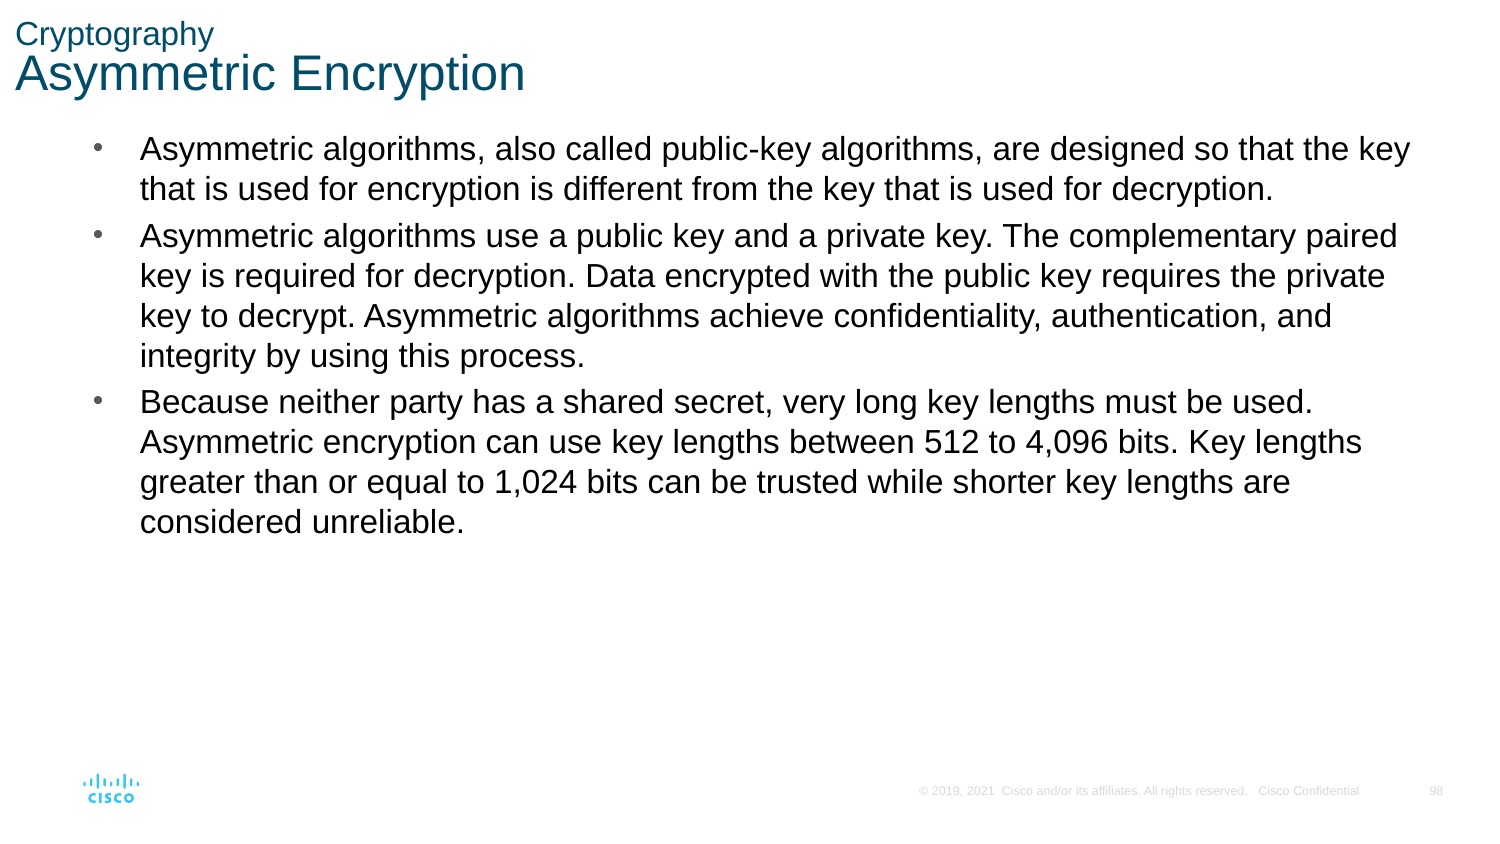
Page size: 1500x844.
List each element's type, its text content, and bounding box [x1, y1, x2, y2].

list Asymmetric algorithms, also called public-key algorithms, are designed so that the key that is used for encryption is different from the key that is used for decryption. Asymmetric algorithms use a public key and a private key. The complementary paired key is required for decryption. Data encrypted with the public key requires the private key to decrypt. Asymmetric algorithms achieve confidentiality, authentication, and integrity by using this process. Because neither party has a shared secret, very long key lengths must be used. Asymmetric encryption can use key lengths between 512 to 4,096 bits. Key lengths greater than or equal to 1,024 bits can be trusted while shorter key lengths are considered unreliable. [77, 120, 1437, 726]
title Cryptography Asymmetric Encryption [0, 0, 1369, 121]
